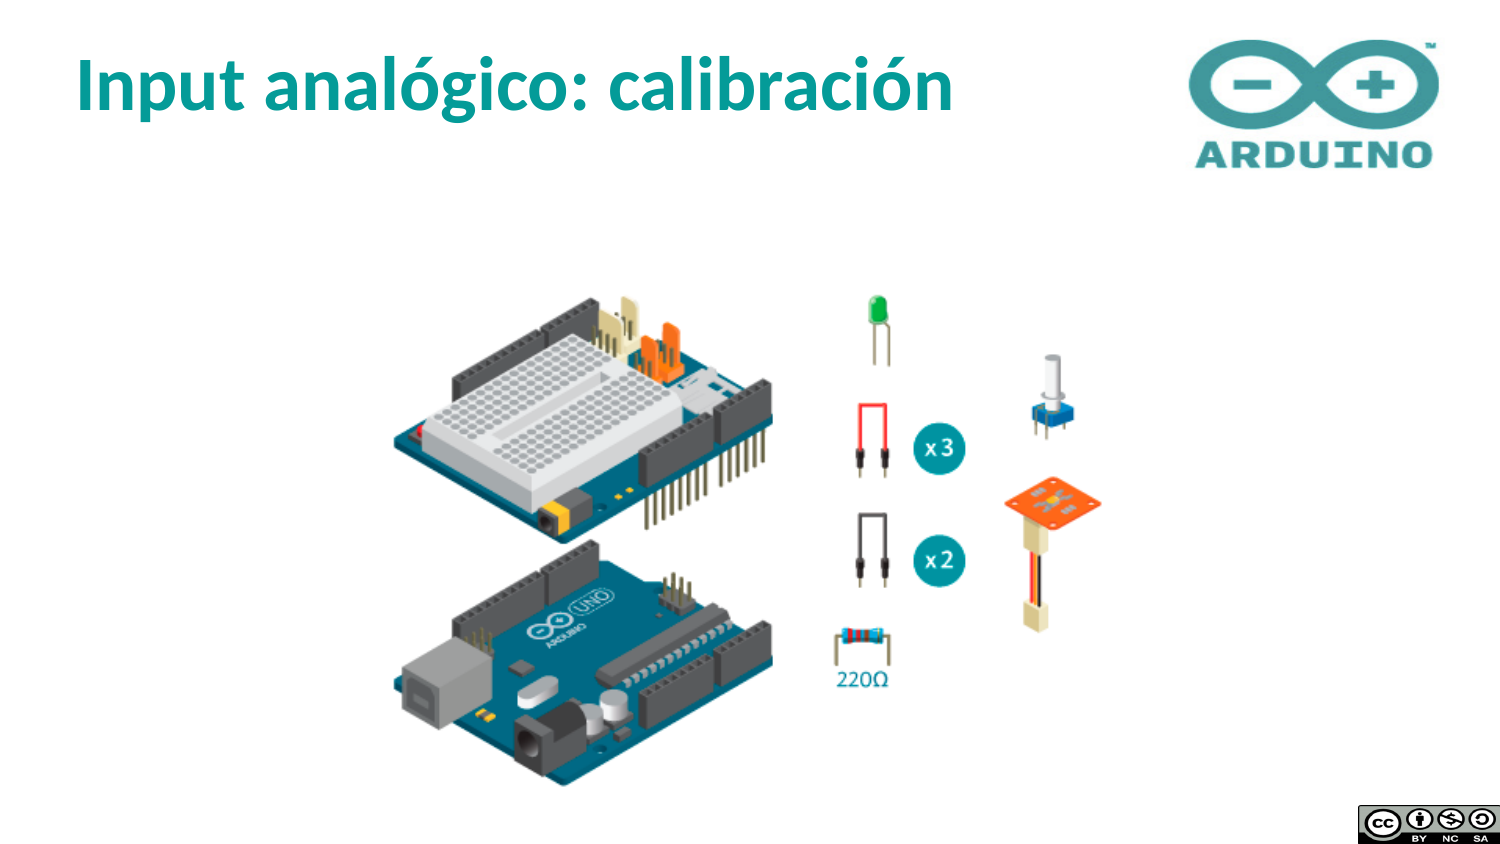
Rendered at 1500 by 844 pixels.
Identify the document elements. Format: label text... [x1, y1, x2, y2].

picture [1358, 805, 1500, 844]
picture [1170, 20, 1467, 187]
title Input analógico: calibración [75, 33, 1165, 175]
picture [319, 206, 1227, 844]
